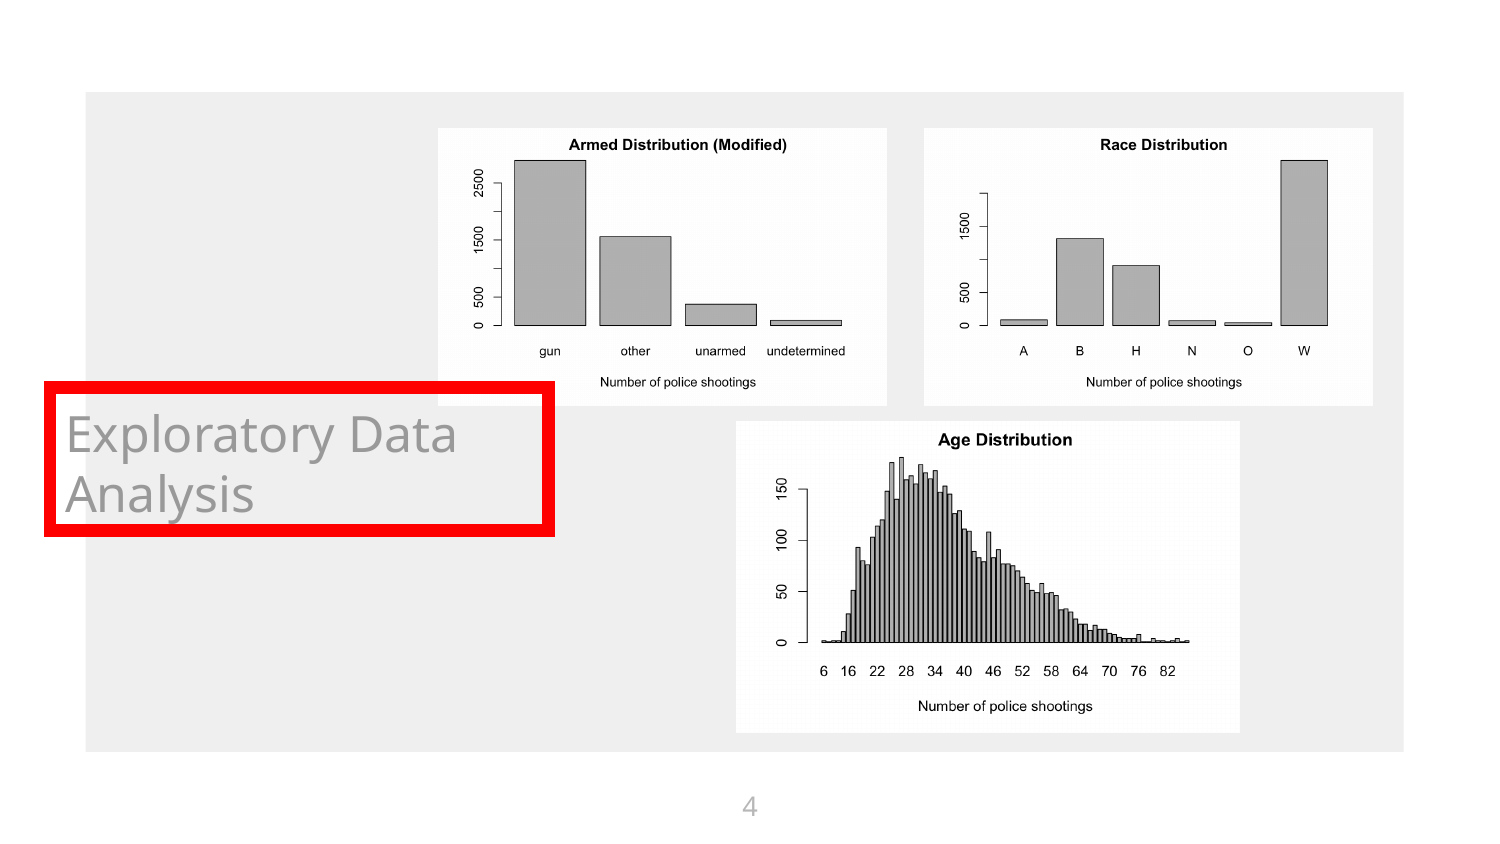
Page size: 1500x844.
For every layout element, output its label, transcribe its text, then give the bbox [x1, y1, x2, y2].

title Exploratory Data Analysis [44, 381, 555, 537]
slide_number 4 [705, 773, 795, 839]
picture [736, 421, 1240, 733]
picture [437, 128, 887, 407]
picture [924, 128, 1374, 407]
